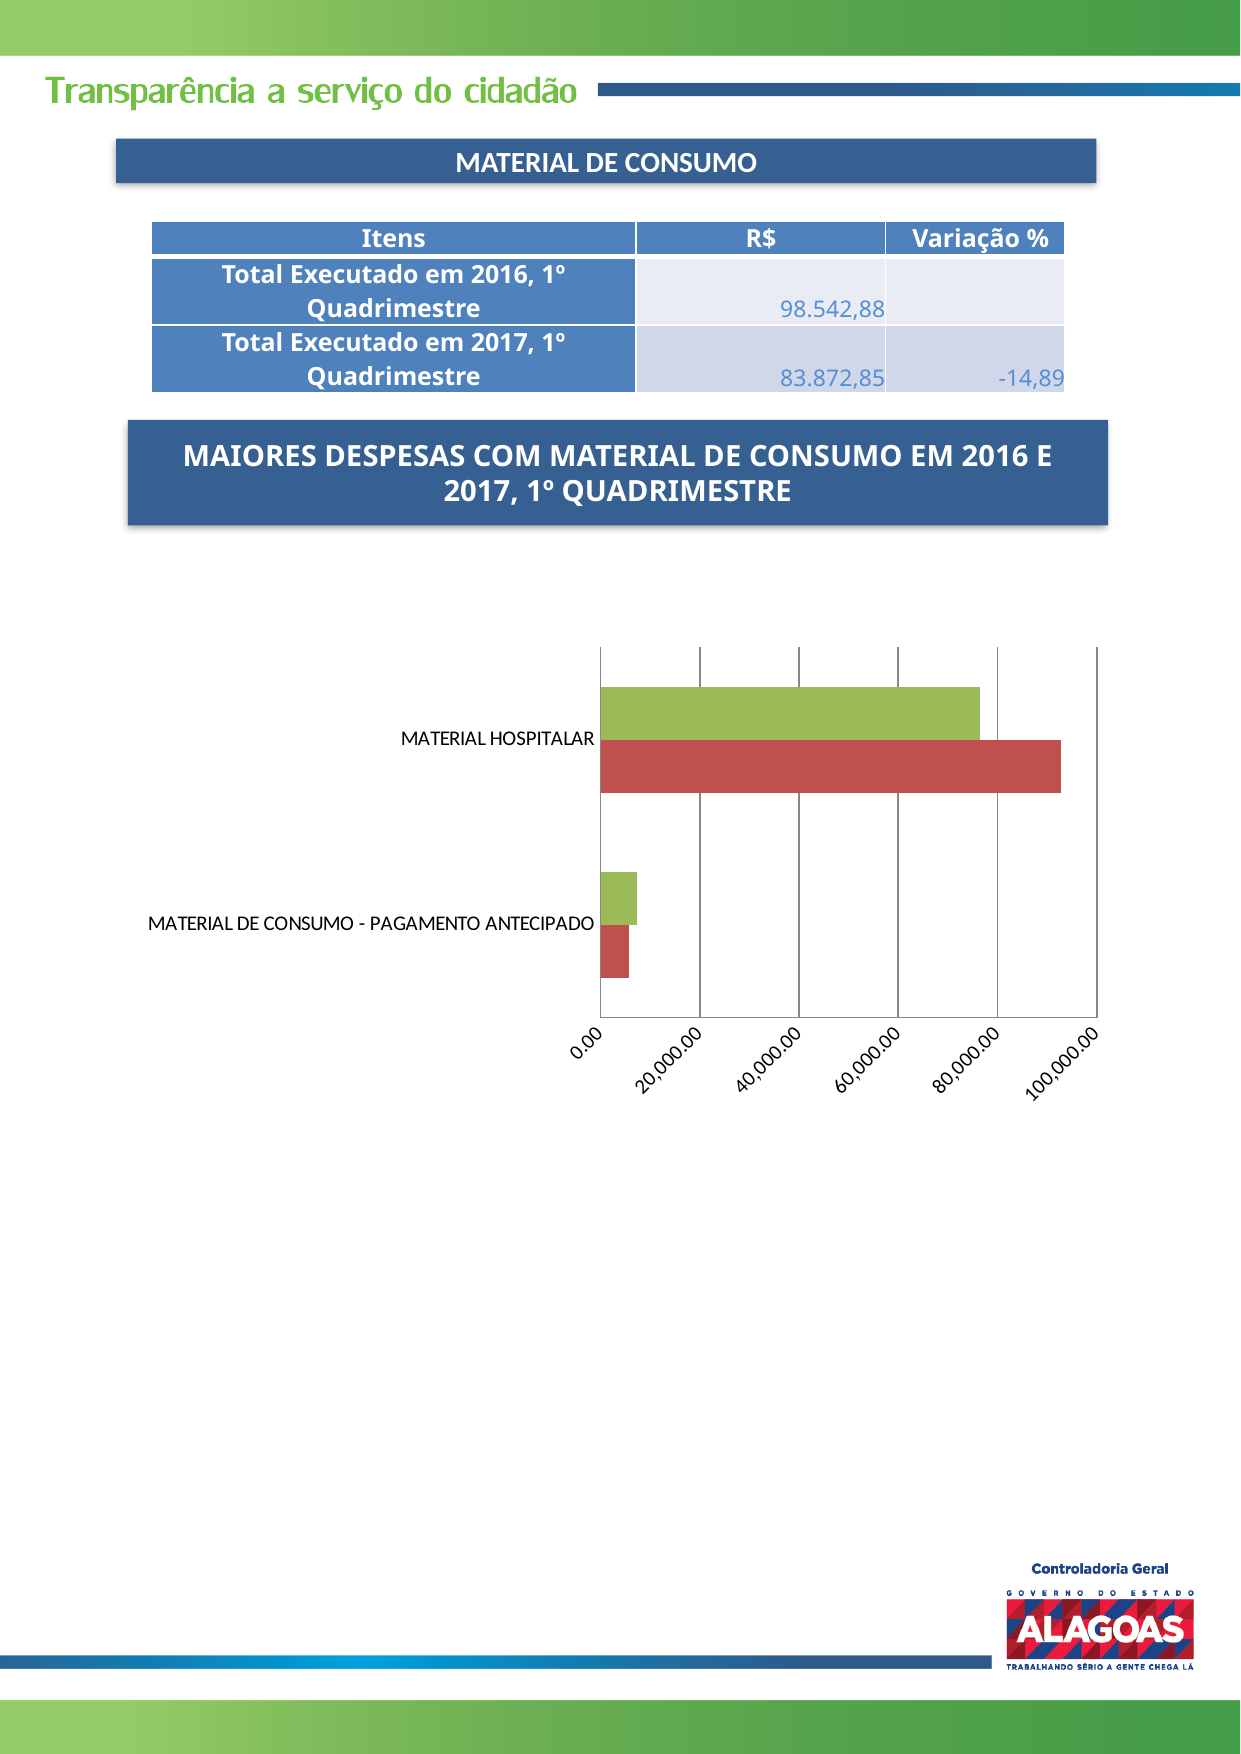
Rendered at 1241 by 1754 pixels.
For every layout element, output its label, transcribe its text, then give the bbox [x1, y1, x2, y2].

table_cell Total Executado em 2017, 1º Quadrimestre [152, 326, 635, 392]
table_cell [886, 259, 1064, 324]
table_header Variação % [886, 222, 1064, 254]
text_box MATERIAL DE CONSUMO [114, 137, 1099, 185]
chart [127, 637, 1125, 1117]
text_box MAIORES DESPESAS COM MATERIAL DE CONSUMO EM 2016 E 2017, 1º QUADRIMESTRE [126, 418, 1110, 527]
text_box [57, 134, 163, 195]
table_cell 98.542,88 [637, 259, 885, 324]
table_cell -14,89 [886, 326, 1064, 392]
table_cell Total Executado em 2016, 1º Quadrimestre [152, 259, 635, 324]
table_header R$ [637, 222, 885, 254]
picture [0, 0, 1241, 1754]
table_header Itens [152, 222, 635, 254]
table_cell 83.872,85 [637, 326, 885, 392]
